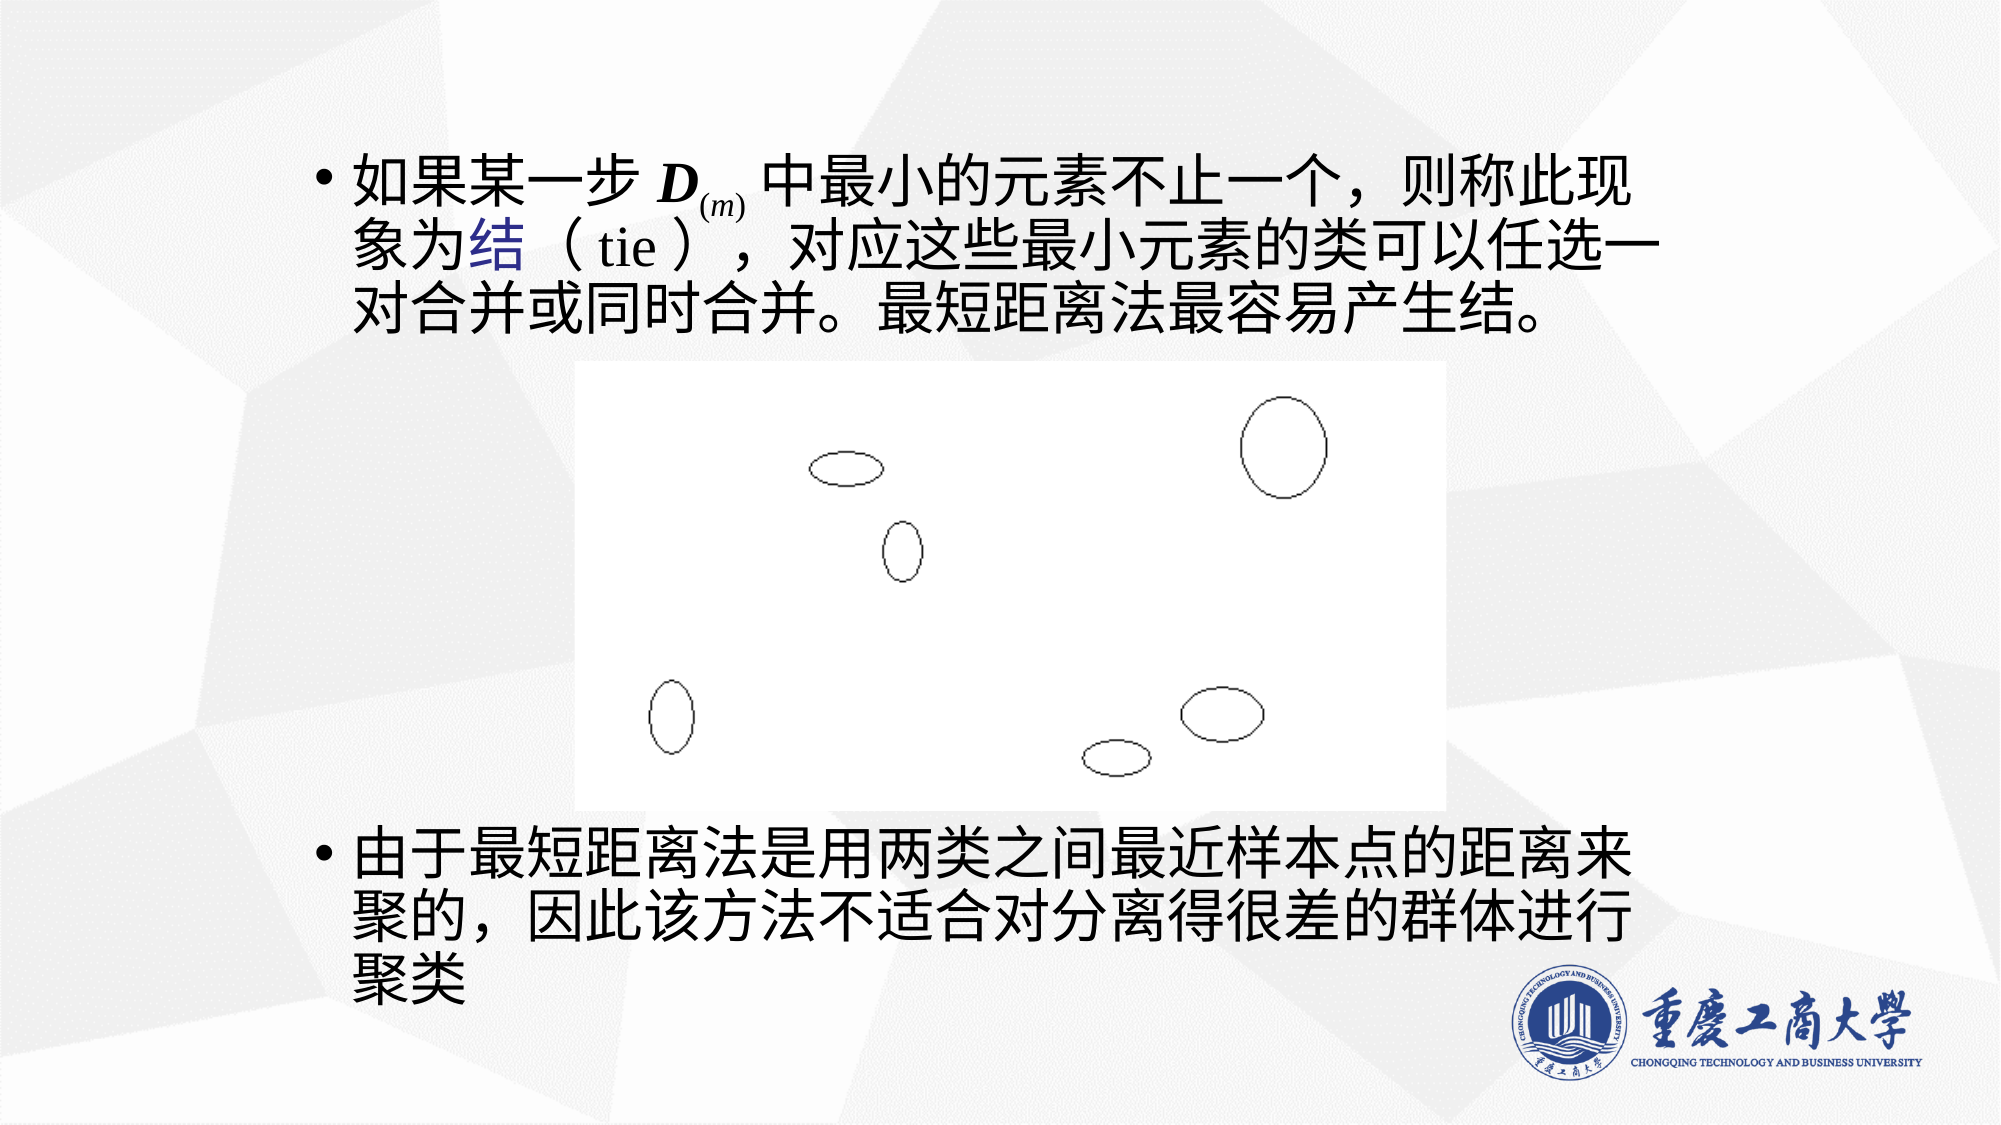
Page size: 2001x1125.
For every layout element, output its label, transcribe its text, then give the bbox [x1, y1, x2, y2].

list 如果某一步D(m)中最小的元素不止一个，则称此现象为结（tie），对应这些最小元素的类可以任选一对合并或同时合并。最短距离法最容易产生结。 由于最短距离法是用两类之间最近样本点的距离来聚的，因此该方法不适合对分离得很差的群体进行聚类 [299, 137, 1701, 1035]
picture [0, 0, 2001, 1125]
